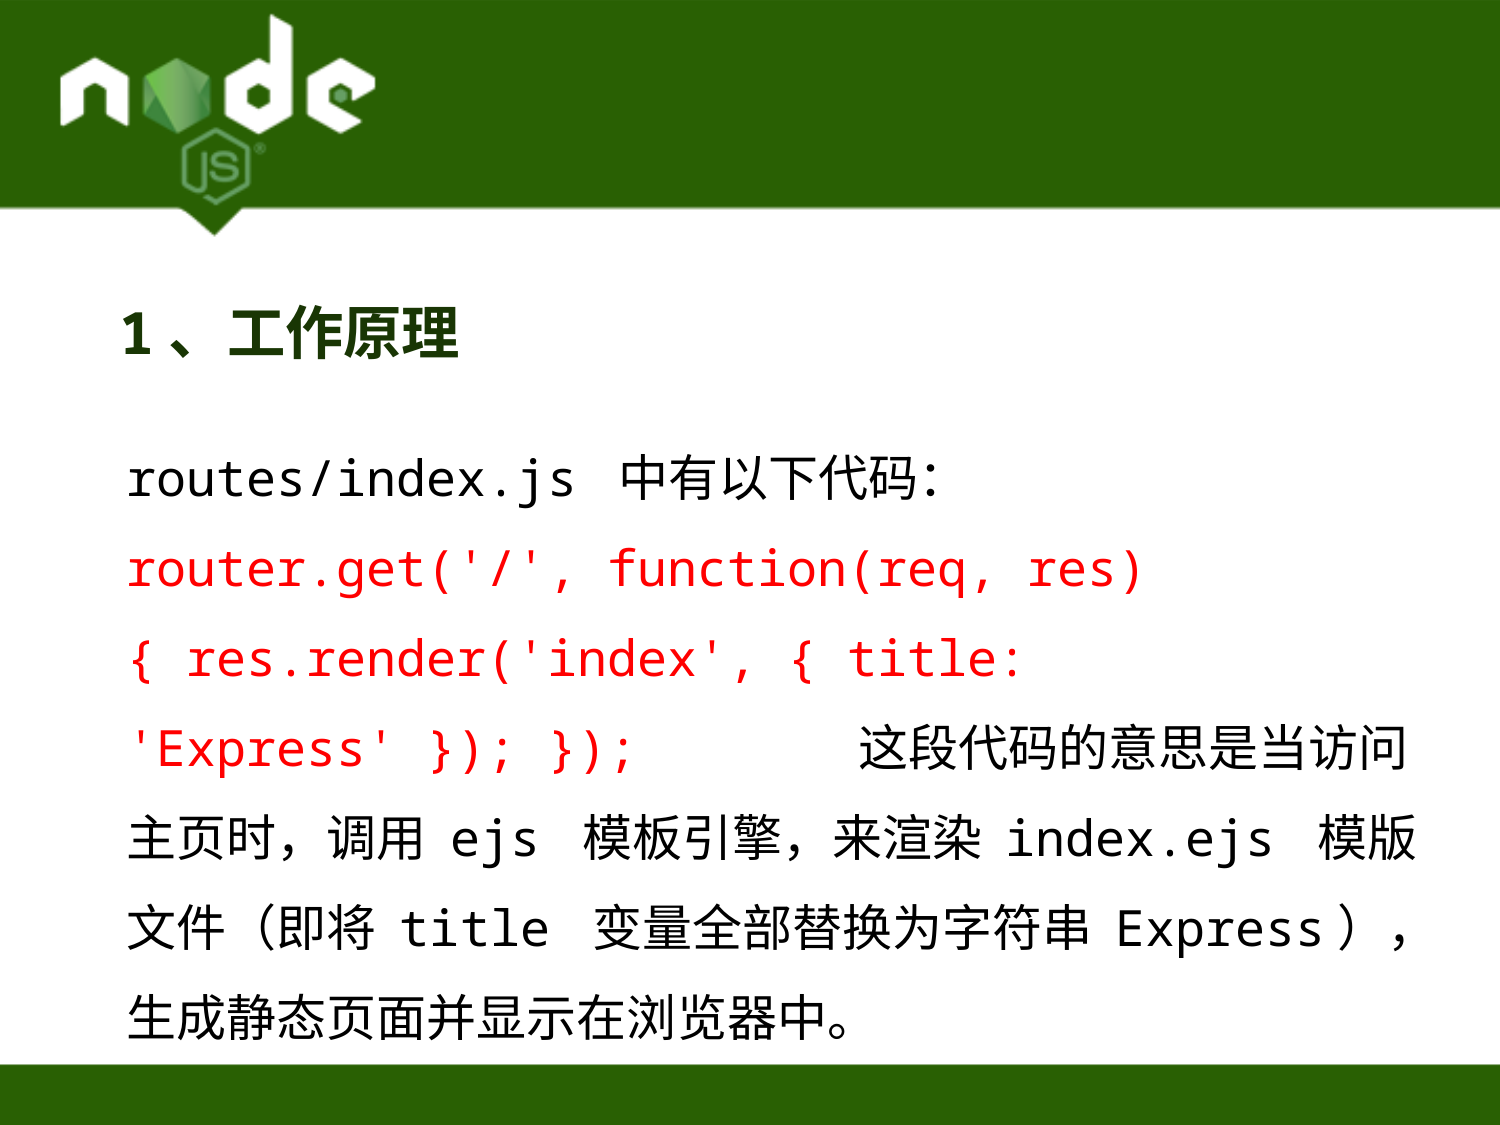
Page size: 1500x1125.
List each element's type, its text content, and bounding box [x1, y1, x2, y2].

text_box routes/index.js 中有以下代码： router.get('/', function(req, res){ res.render('index', { title: 'Express' }); }); 这段代码的意思是当访问主页时，调用 ejs 模板引擎，来渲染 index.ejs 模版文件（即将 title 变量全部替换为字符串 Express），生成静态页面并显示在浏览器中。 [112, 408, 1435, 1054]
picture [0, 0, 1500, 1125]
text_box 1、工作原理 [105, 253, 475, 374]
